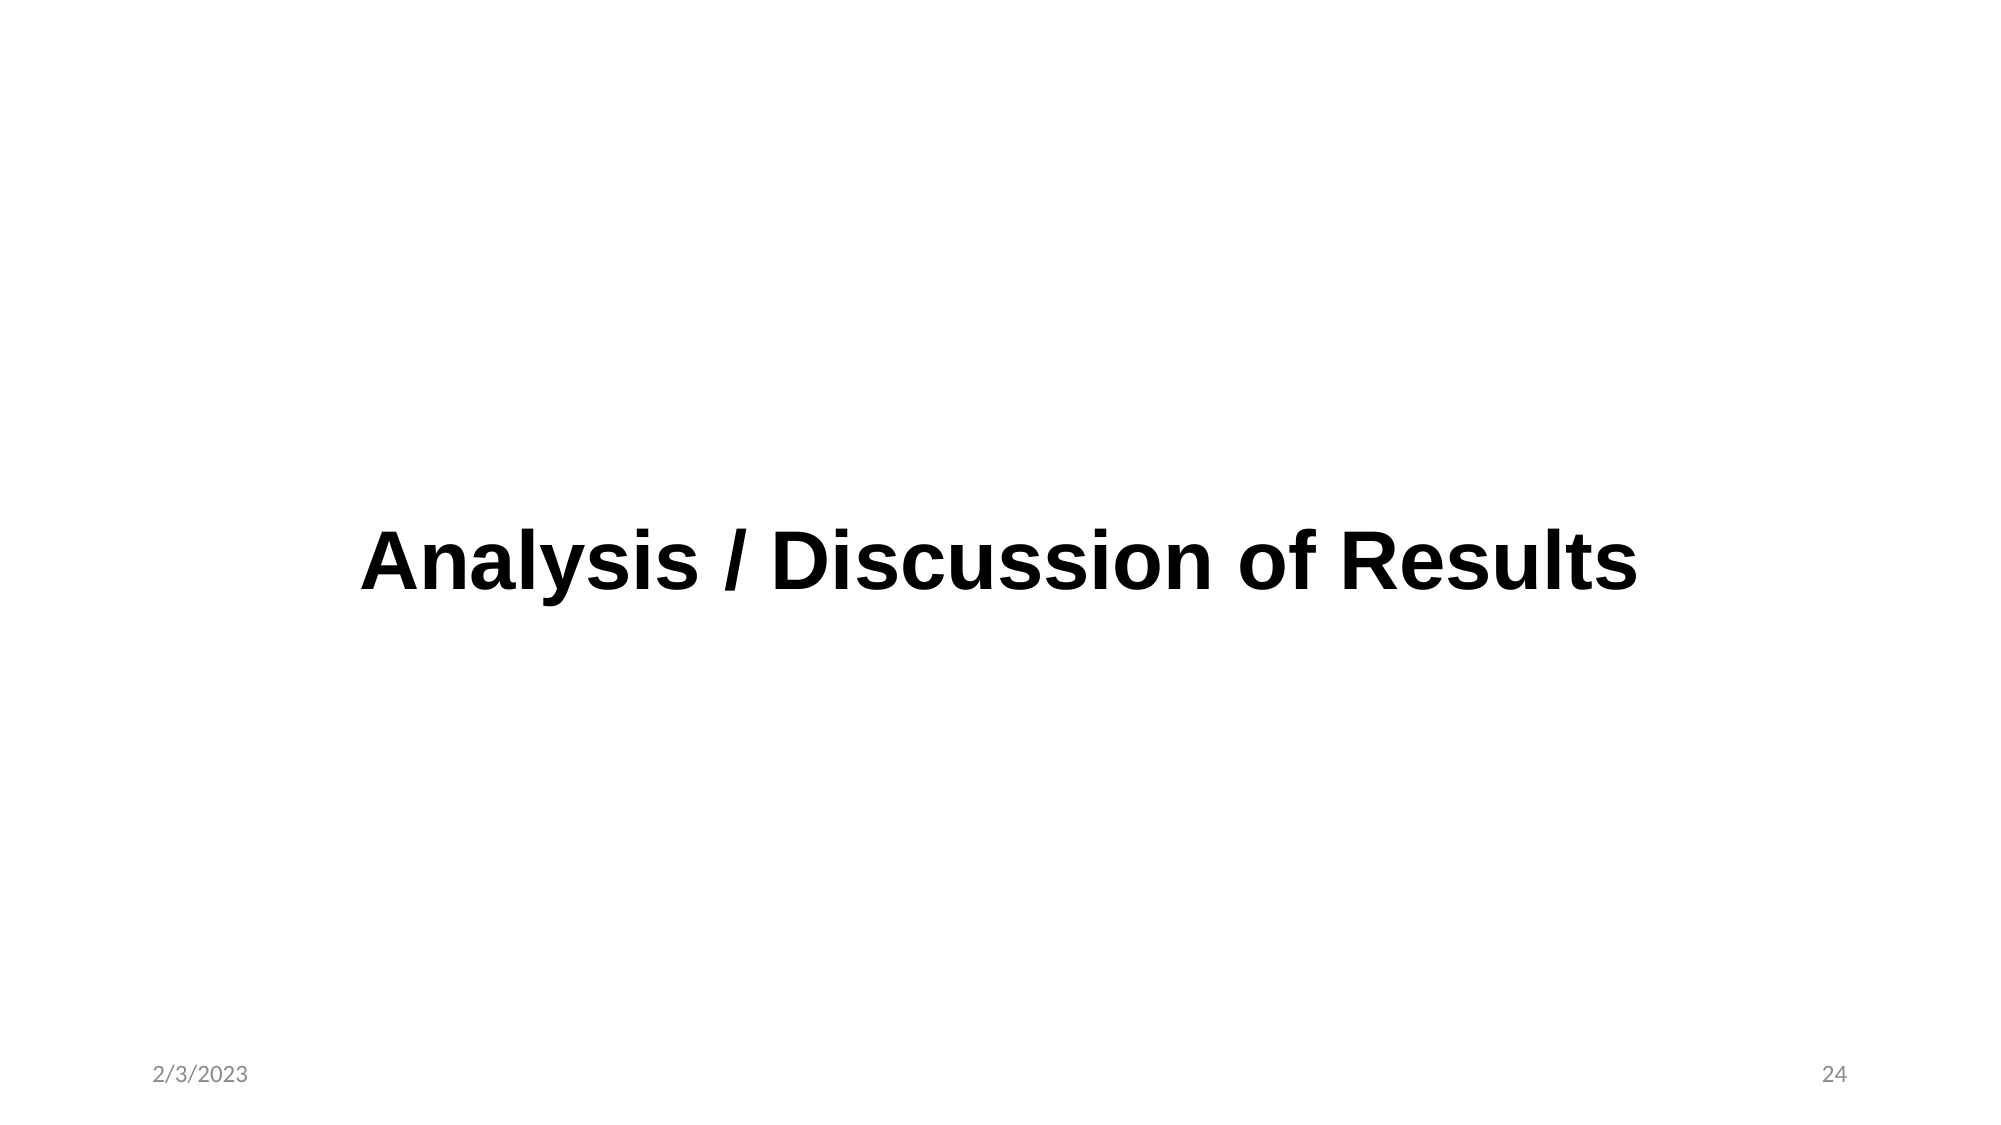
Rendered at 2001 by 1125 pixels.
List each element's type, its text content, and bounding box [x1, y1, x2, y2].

title Analysis / Discussion of Results [137, 454, 1863, 672]
slide_number 24 [1412, 1042, 1863, 1103]
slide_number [137, 1042, 588, 1103]
